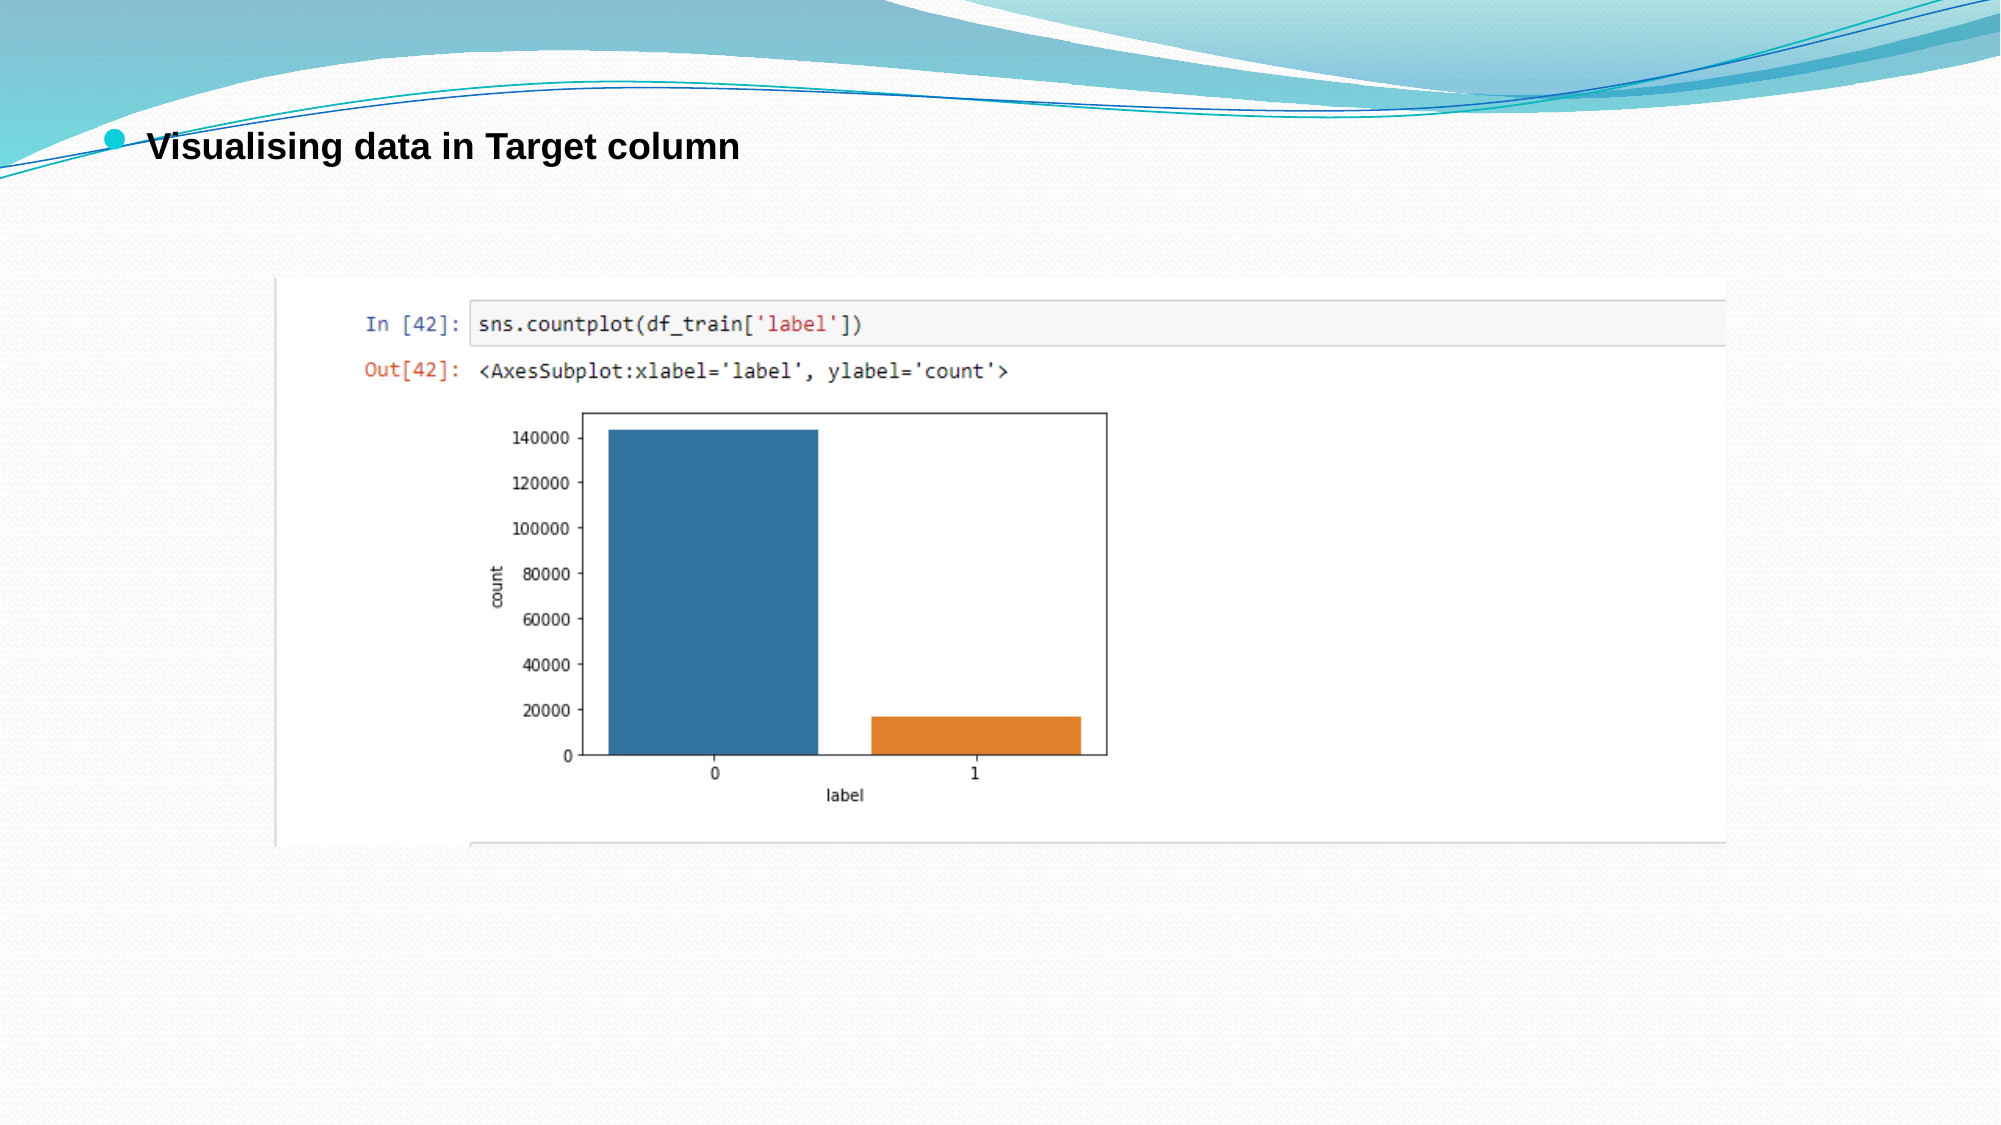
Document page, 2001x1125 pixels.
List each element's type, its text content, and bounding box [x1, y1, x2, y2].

picture [274, 278, 1726, 847]
list Visualising data in Target column [86, 114, 1754, 902]
